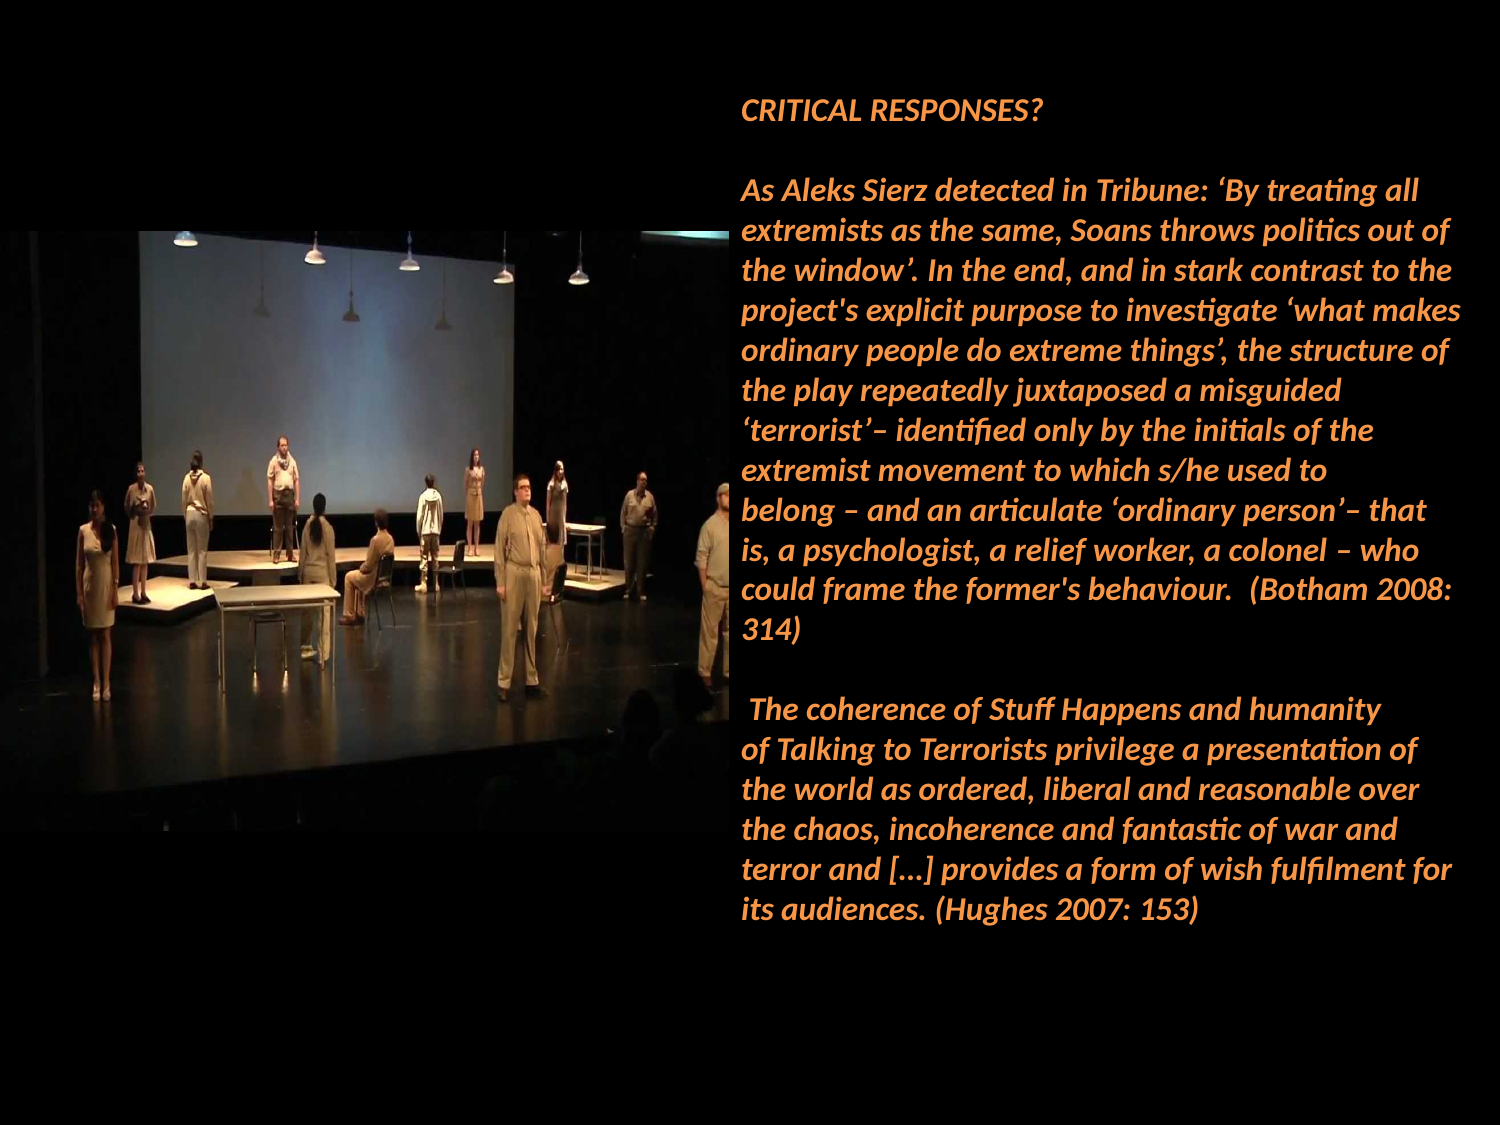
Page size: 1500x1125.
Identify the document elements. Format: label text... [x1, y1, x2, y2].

picture [0, 231, 730, 831]
text_box CRITICAL RESPONSES? As Aleks Sierz detected in Tribune: ‘By treating all extremists as the same, Soans throws politics out of the window’. In the end, and in stark contrast to the project's explicit purpose to investigate ‘what makes ordinary people do extreme things’, the structure of the play repeatedly juxtaposed a misguided ‘terrorist’– identified only by the initials of the extremist movement to which s/he used to belong – and an articulate ‘ordinary person’– that is, a psychologist, a relief worker, a colonel – who could frame the former's behaviour. (Botham 2008: 314) The coherence of Stuff Happens and humanity of Talking to Terrorists privilege a presentation of the world as ordered, liberal and reasonable over the chaos, incoherence and fantastic of war and terror and […] provides a form of wish fulfilment for its audiences. (Hughes 2007: 153) [726, 81, 1477, 935]
